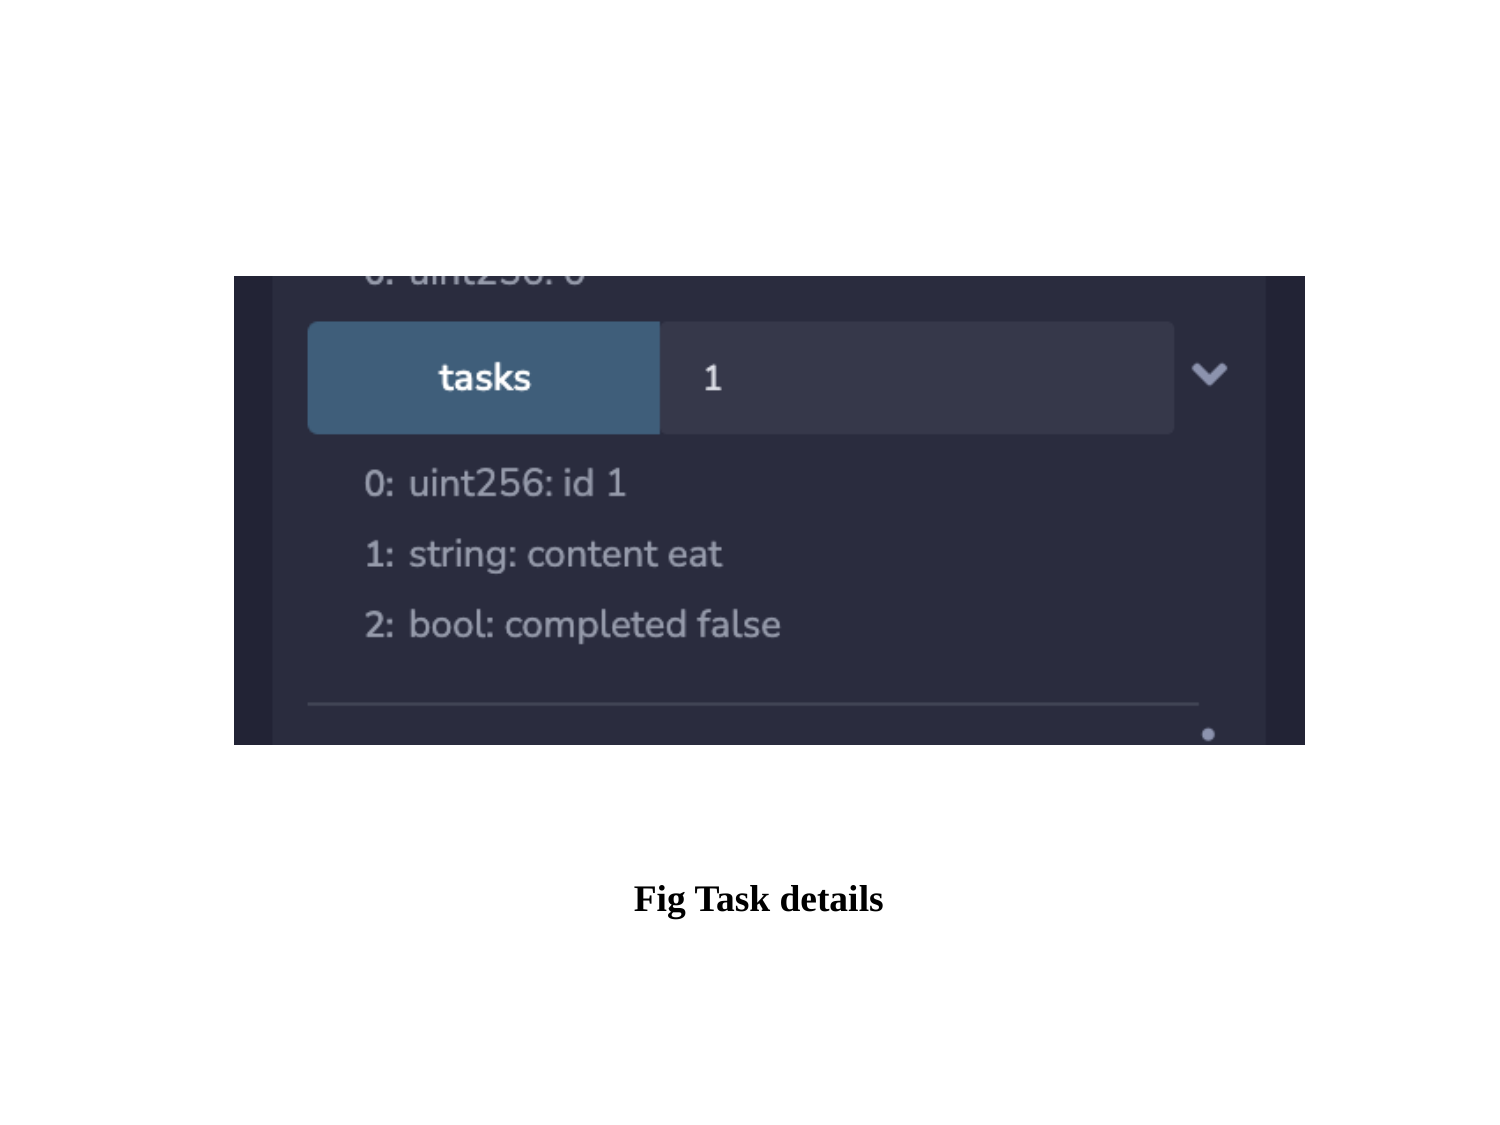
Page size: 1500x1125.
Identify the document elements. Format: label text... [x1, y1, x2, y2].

text_box Fig Task details [618, 866, 1369, 927]
picture [234, 275, 1306, 746]
